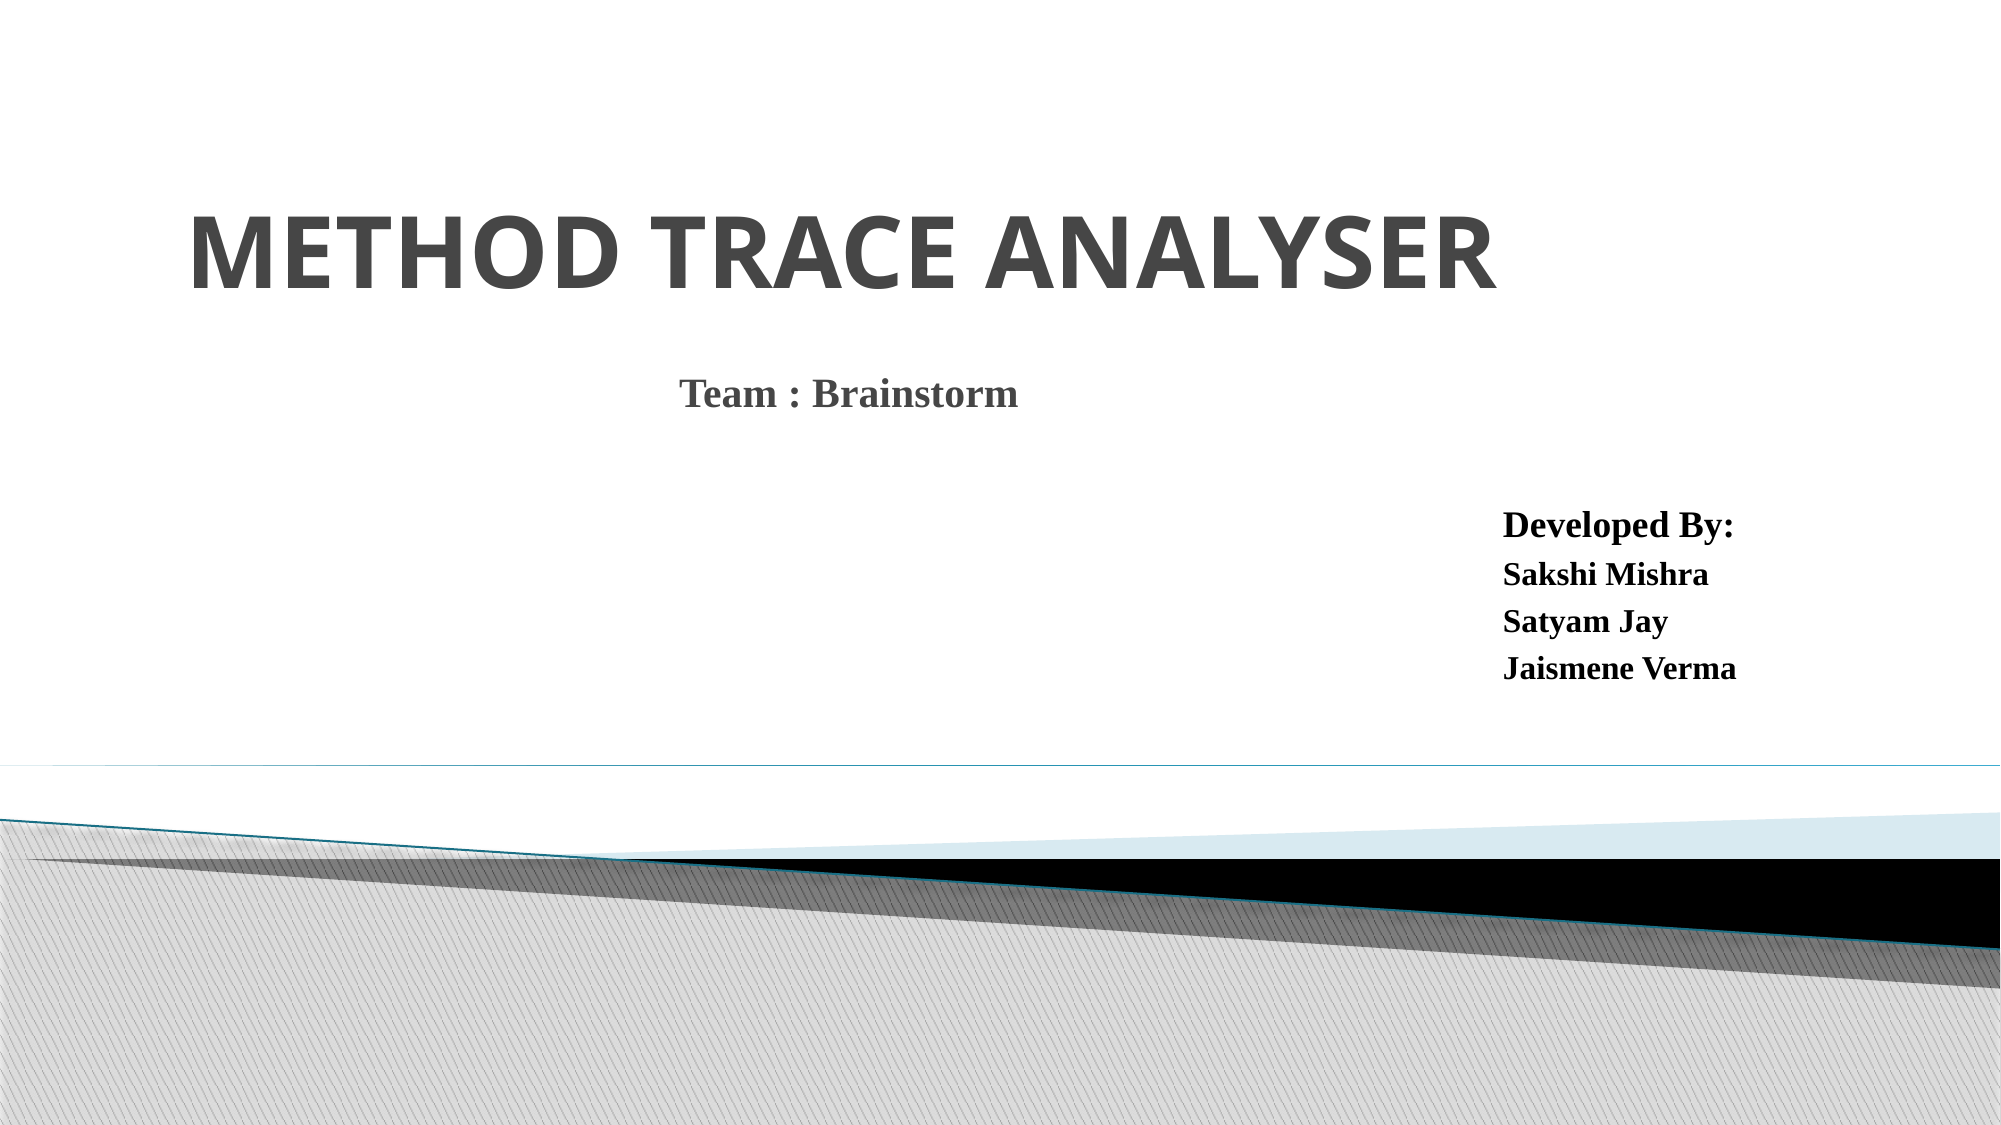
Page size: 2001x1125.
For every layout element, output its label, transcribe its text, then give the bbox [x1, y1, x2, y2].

picture [7, 859, 2000, 989]
title METHOD TRACE ANALYSER Team : Brainstorm [170, 135, 1871, 436]
subtitle Developed By: Sakshi Mishra Satyam Jay Jaismene Verma [895, 492, 1875, 690]
